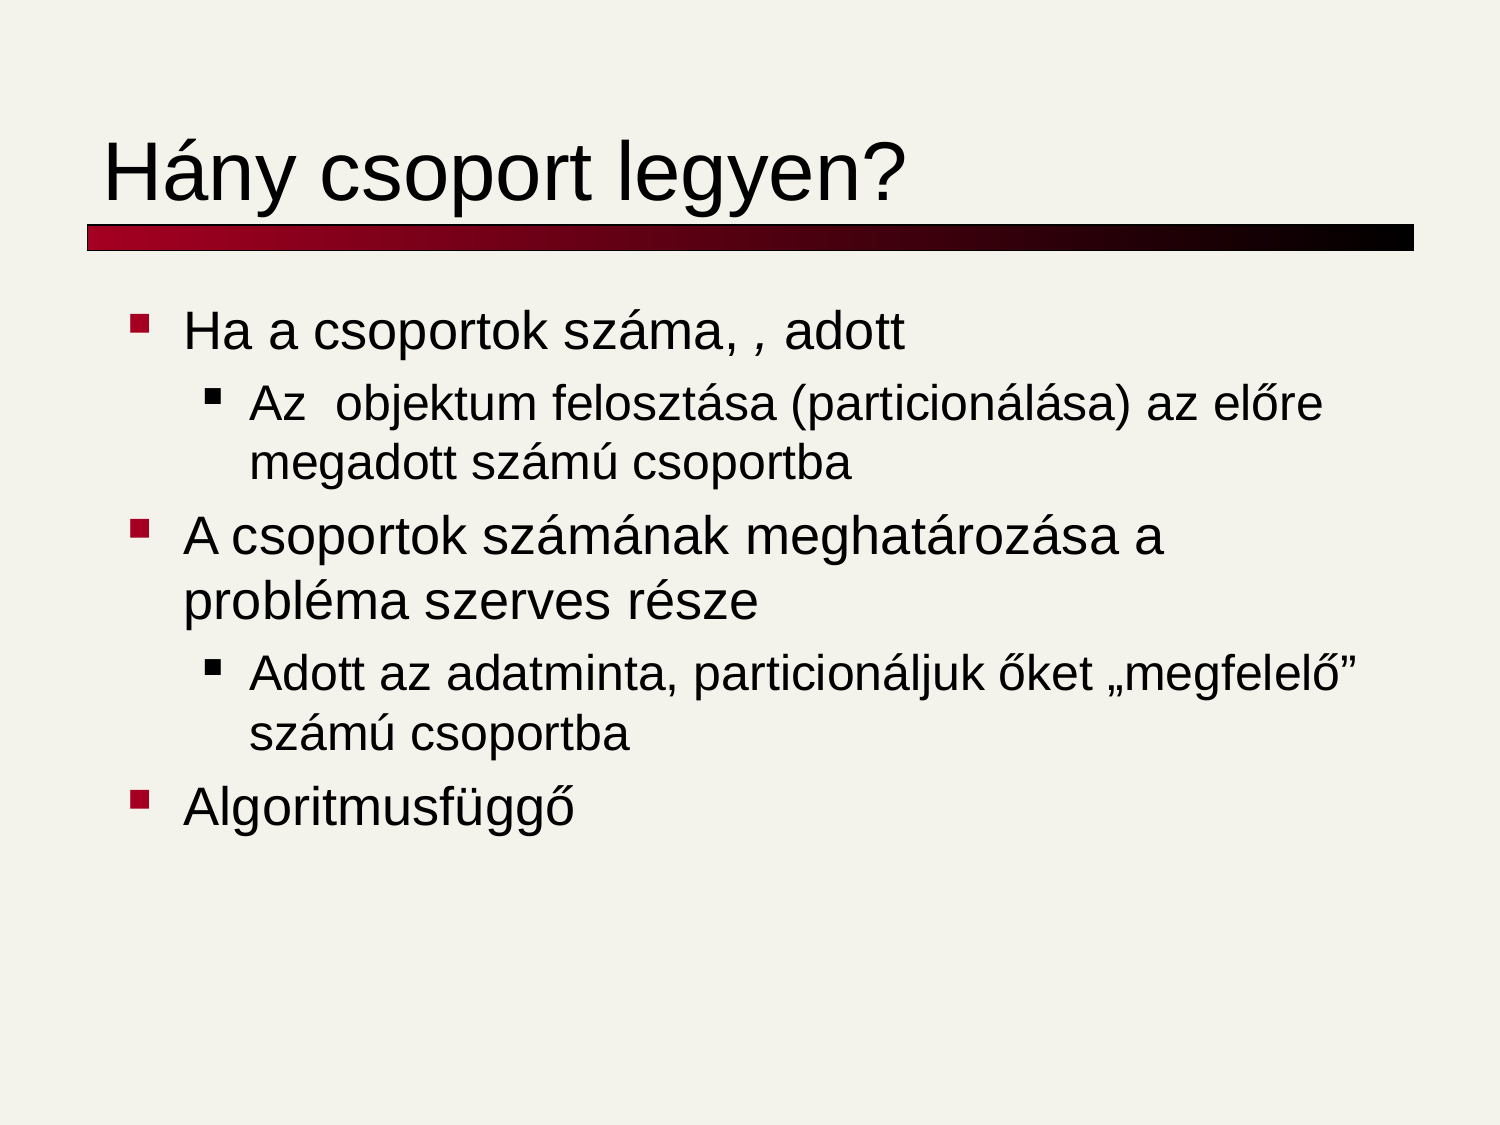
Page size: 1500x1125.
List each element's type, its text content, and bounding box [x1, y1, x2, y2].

title Hány csoport legyen? [87, 62, 1413, 225]
